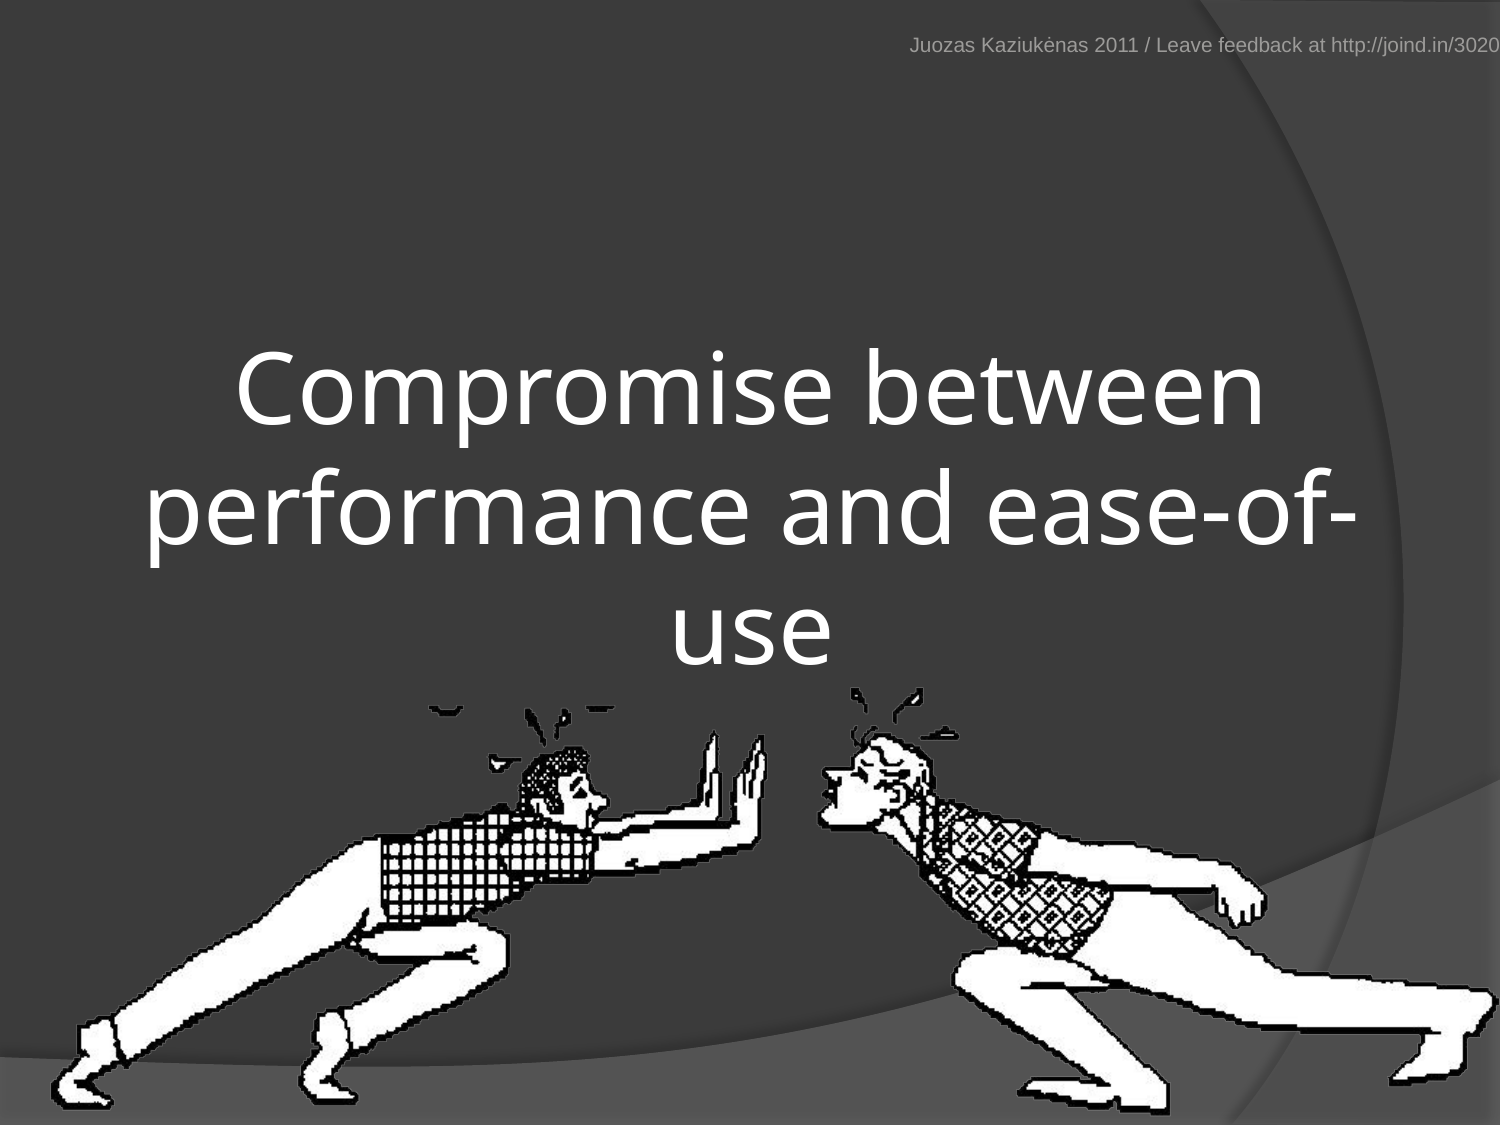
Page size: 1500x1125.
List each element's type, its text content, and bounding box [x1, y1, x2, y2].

footer Juozas Kaziukėnas 2011 / Leave feedback at http://joind.in/3020 [562, 3, 1500, 57]
picture [29, 653, 1500, 1123]
title Compromise between performance and ease-of-use [76, 326, 1427, 646]
